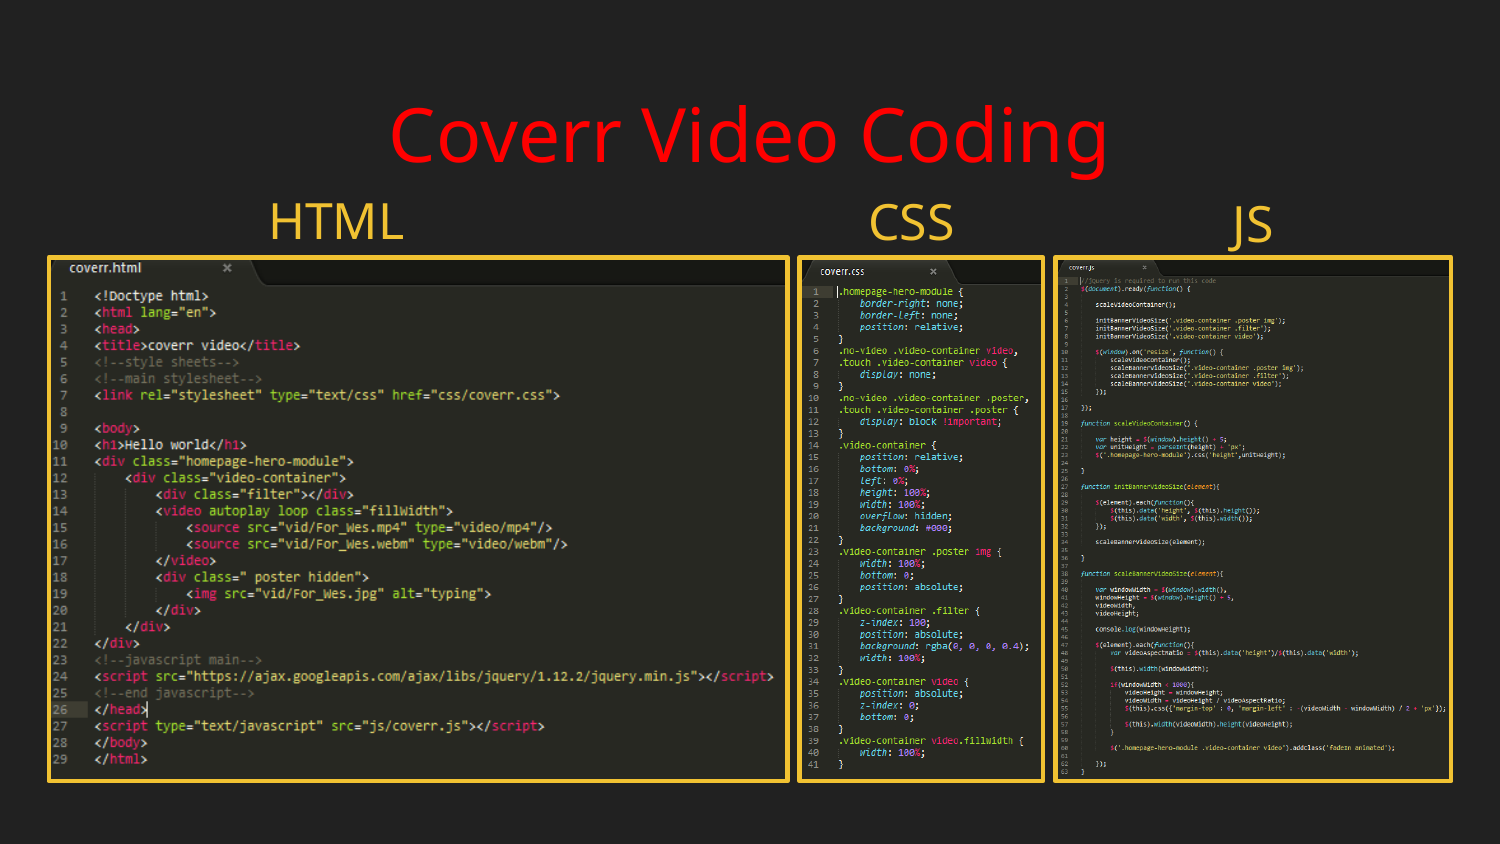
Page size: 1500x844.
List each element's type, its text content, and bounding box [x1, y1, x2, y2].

text_box CSS [785, 175, 1039, 260]
title Coverr Video Coding [51, 72, 1449, 167]
picture [1057, 259, 1450, 779]
text_box HTML [174, 174, 499, 252]
picture [50, 259, 786, 779]
picture [801, 259, 1041, 779]
text_box JS [1057, 177, 1449, 250]
